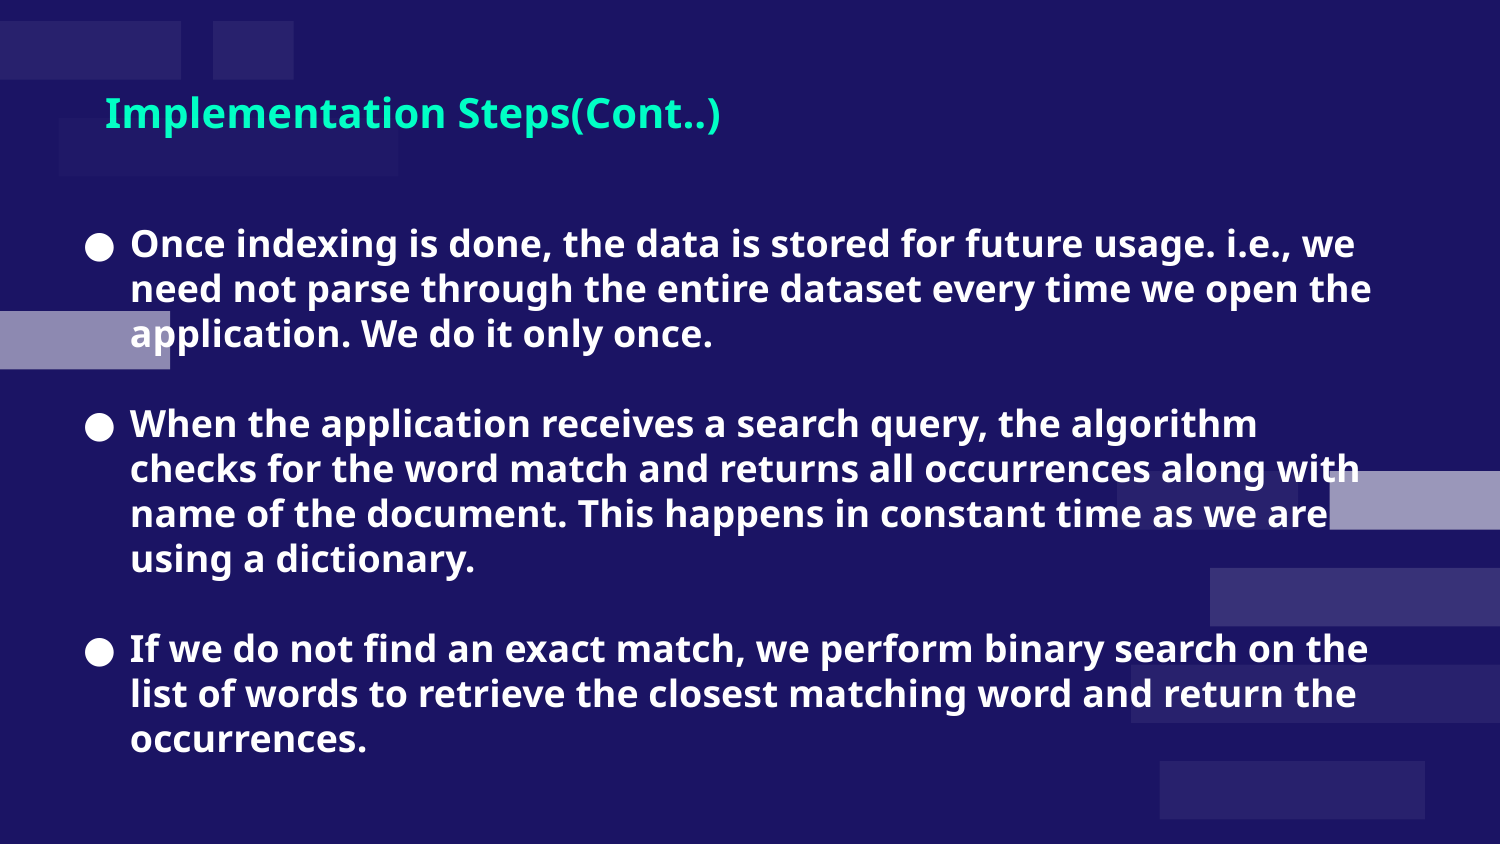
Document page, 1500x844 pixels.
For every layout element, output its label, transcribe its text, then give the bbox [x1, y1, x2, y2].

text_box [1116, 470, 1500, 820]
title Implementation Steps(Cont..) [402, 72, 805, 152]
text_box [0, 20, 399, 370]
subtitle Once indexing is done, the data is stored for future usage. i.e., we need not parse through the entire dataset every time we open the application. We do it only once. When the application receives a search query, the algorithm checks for the word match and returns all occurrences along with name of the document. This happens in constant time as we are using a dictionary. If we do not find an exact match, we perform binary search on the list of words to retrieve the closest matching word and return the occurrences. [68, 205, 1401, 675]
